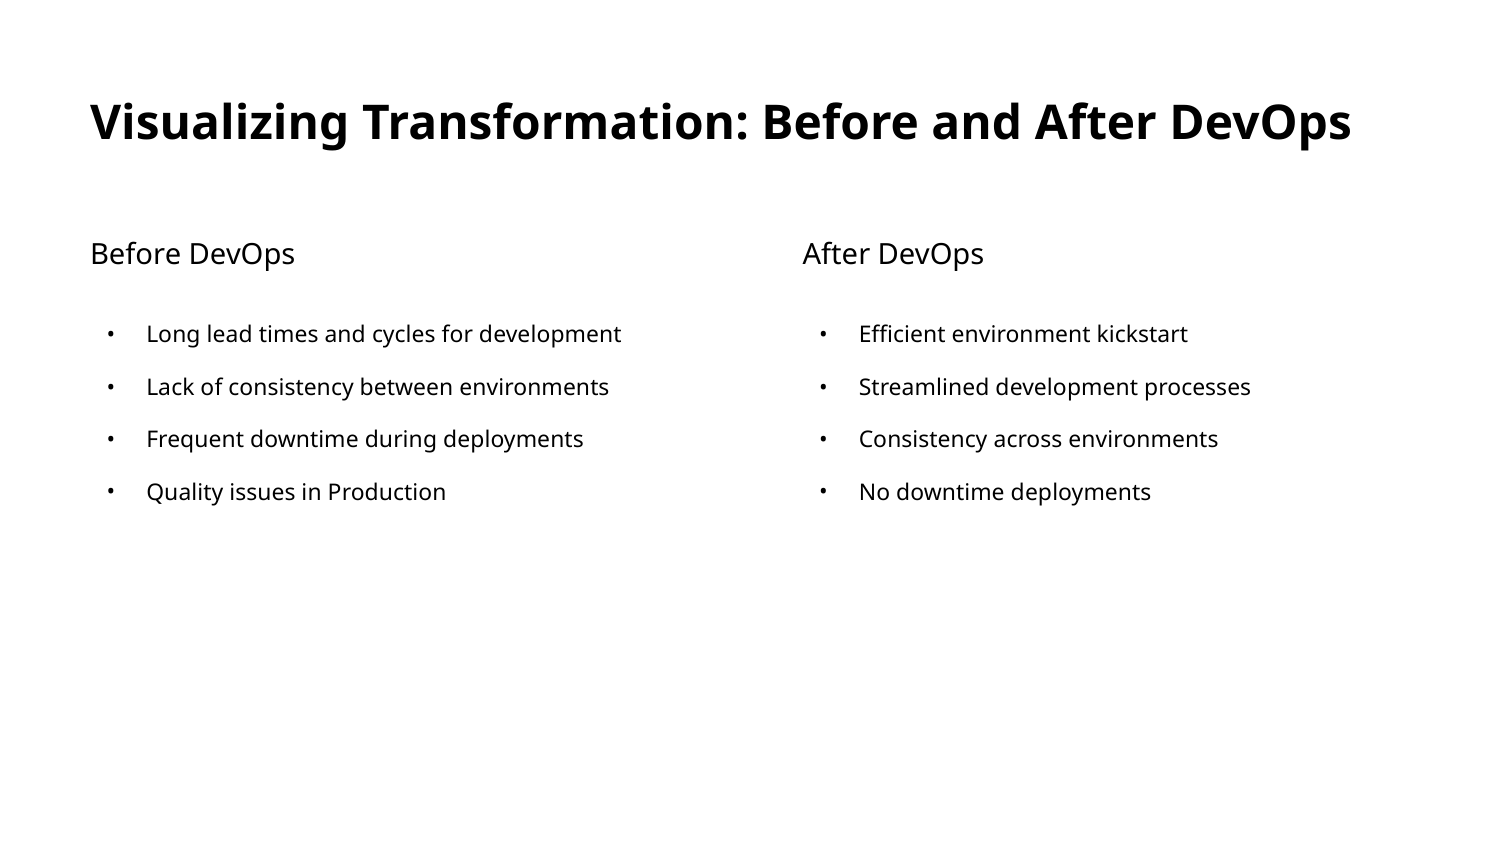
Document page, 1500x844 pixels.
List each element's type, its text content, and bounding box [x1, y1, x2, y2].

list Long lead times and cycles for development Lack of consistency between environments Frequent downtime during deployments Quality issues in Production [75, 301, 695, 750]
title Visualizing Transformation: Before and After DevOps [75, 73, 1425, 168]
subtitle Before DevOps [75, 191, 695, 286]
list Efficient environment kickstart Streamlined development processes Consistency across environments No downtime deployments [787, 301, 1407, 750]
subtitle After DevOps [787, 191, 1407, 286]
